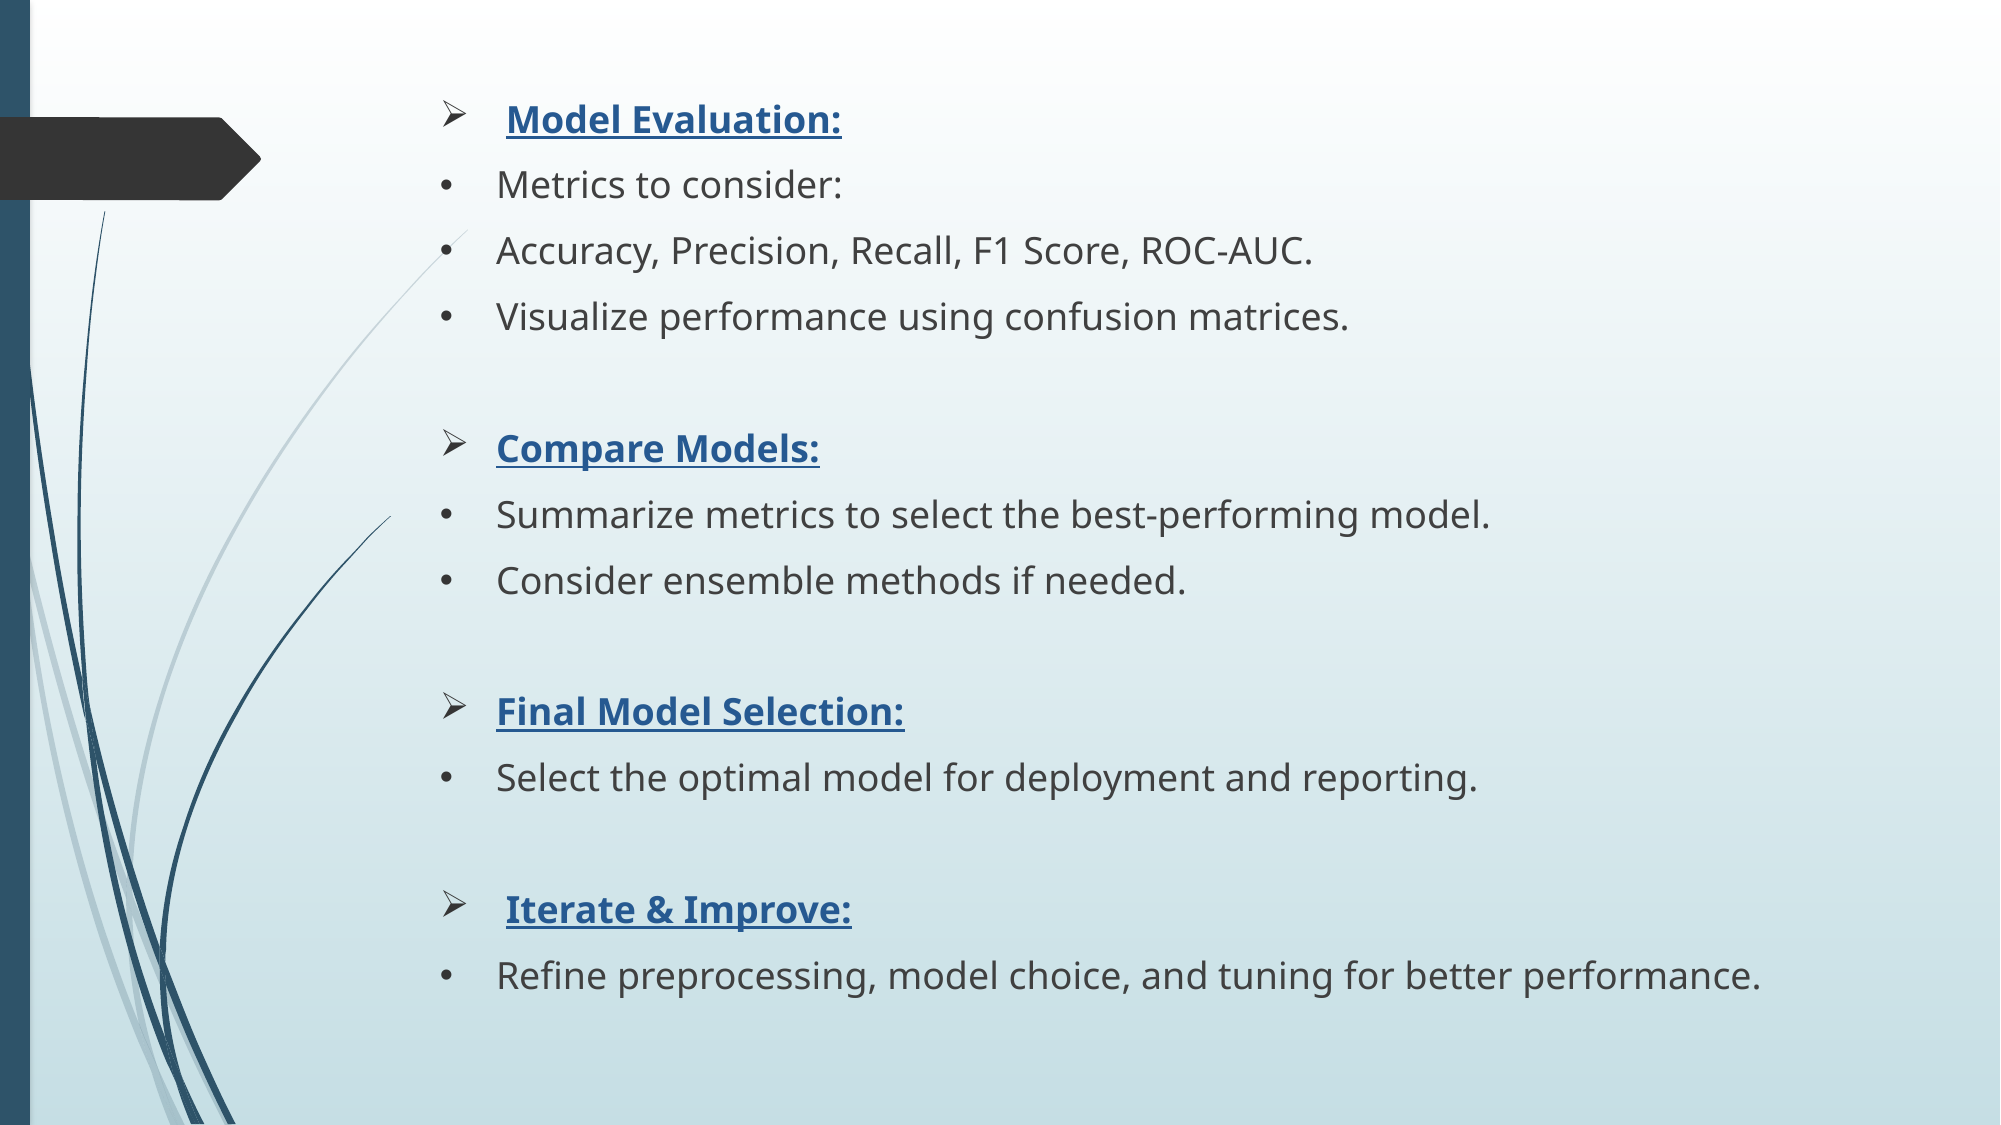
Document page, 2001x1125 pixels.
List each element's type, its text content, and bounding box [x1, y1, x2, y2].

list Model Evaluation: Metrics to consider: Accuracy, Precision, Recall, F1 Score, ROC-AUC. Visualize performance using confusion matrices. Compare Models: Summarize metrics to select the best-performing model. Consider ensemble methods if needed. Final Model Selection: Select the optimal model for deployment and reporting. Iterate & Improve: Refine preprocessing, model choice, and tuning for better performance. [424, 88, 1940, 1066]
